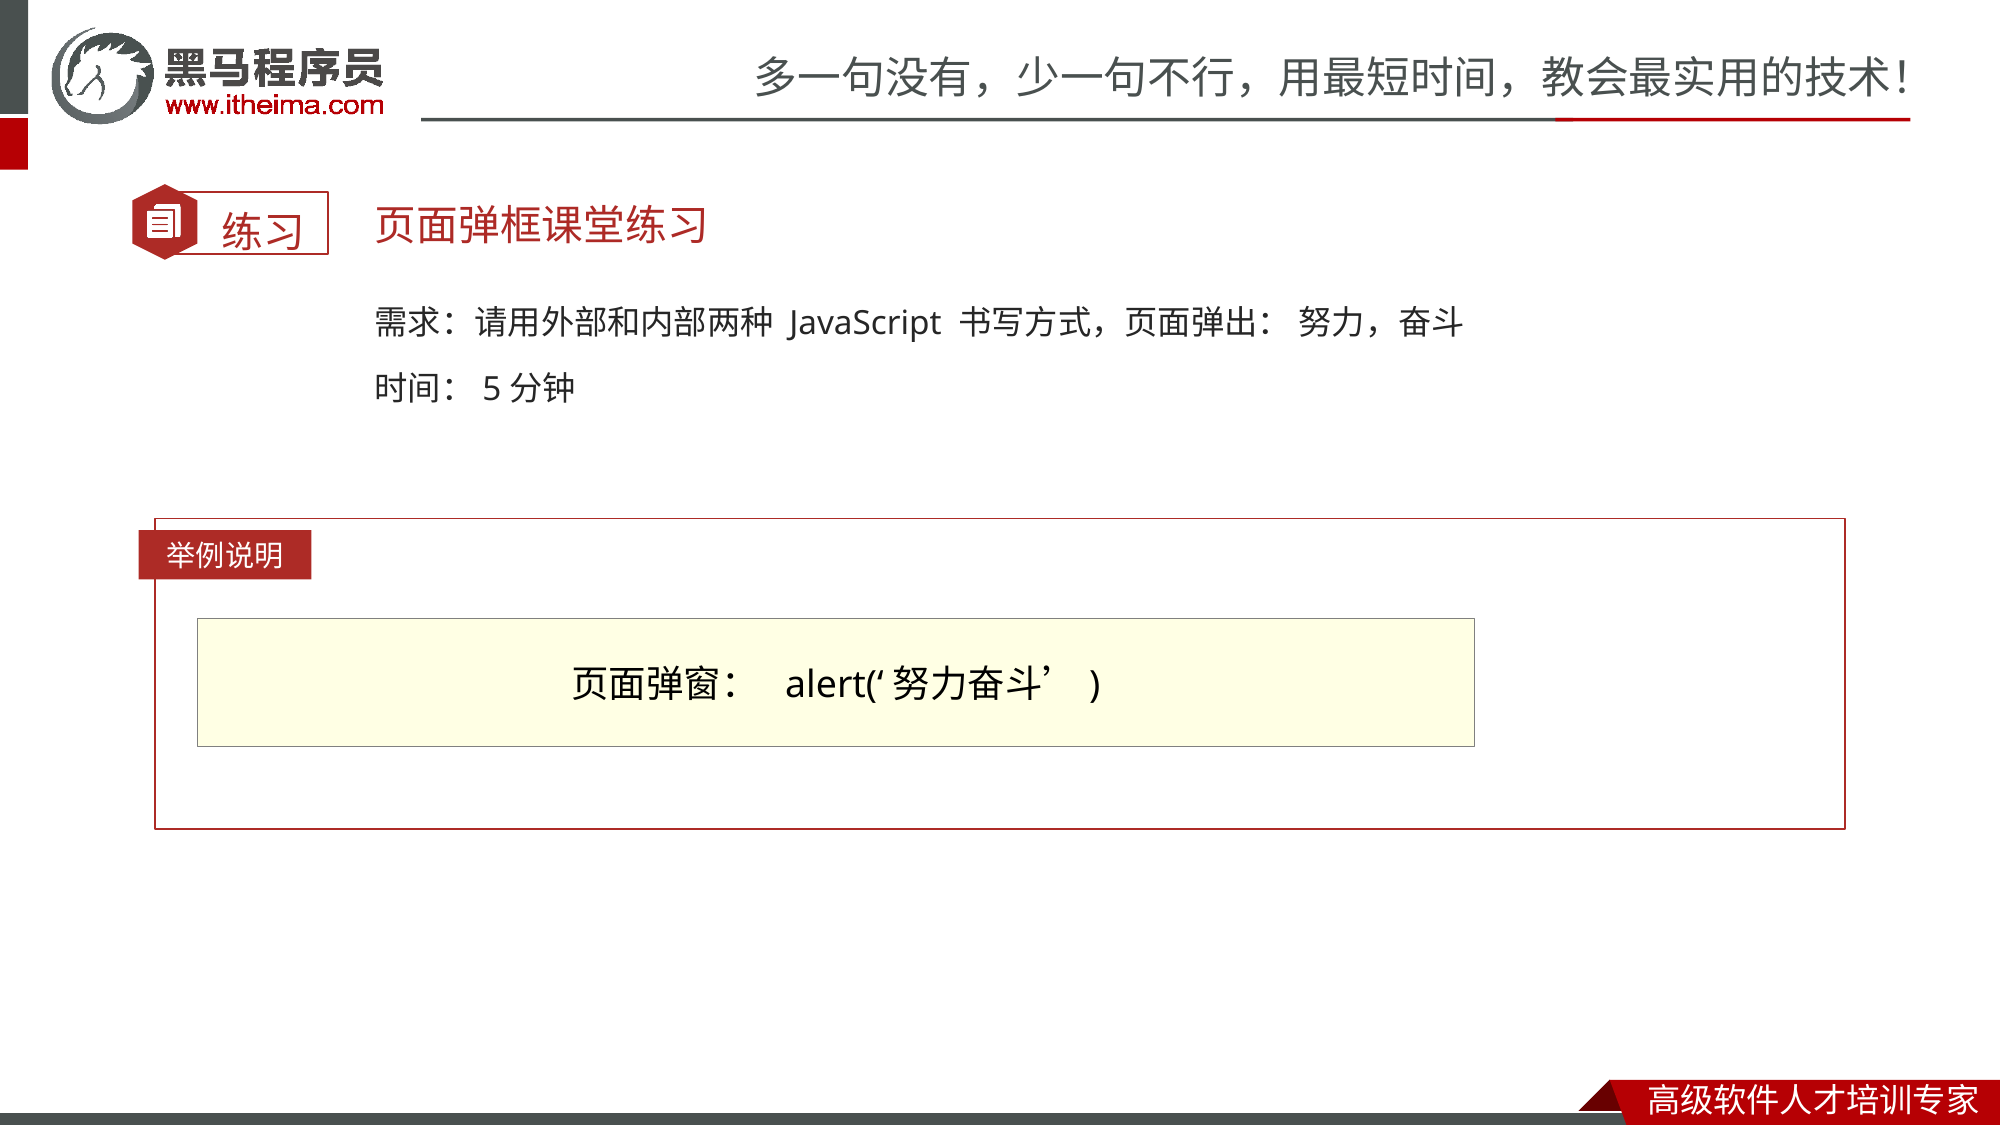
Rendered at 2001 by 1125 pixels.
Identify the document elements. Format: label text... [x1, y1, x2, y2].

text_box 举例说明 [136, 528, 313, 582]
picture [147, 204, 181, 238]
list 需求：请用外部和内部两种 JavaScript 书写方式，页面弹出： 努力，奋斗 时间：5分钟 [360, 273, 1872, 1020]
text_box [153, 516, 1847, 831]
picture [50, 26, 384, 125]
list 页面弹框课堂练习 [360, 181, 1872, 267]
text_box 页面弹窗： alert(‘努力奋斗’) [195, 616, 1477, 748]
